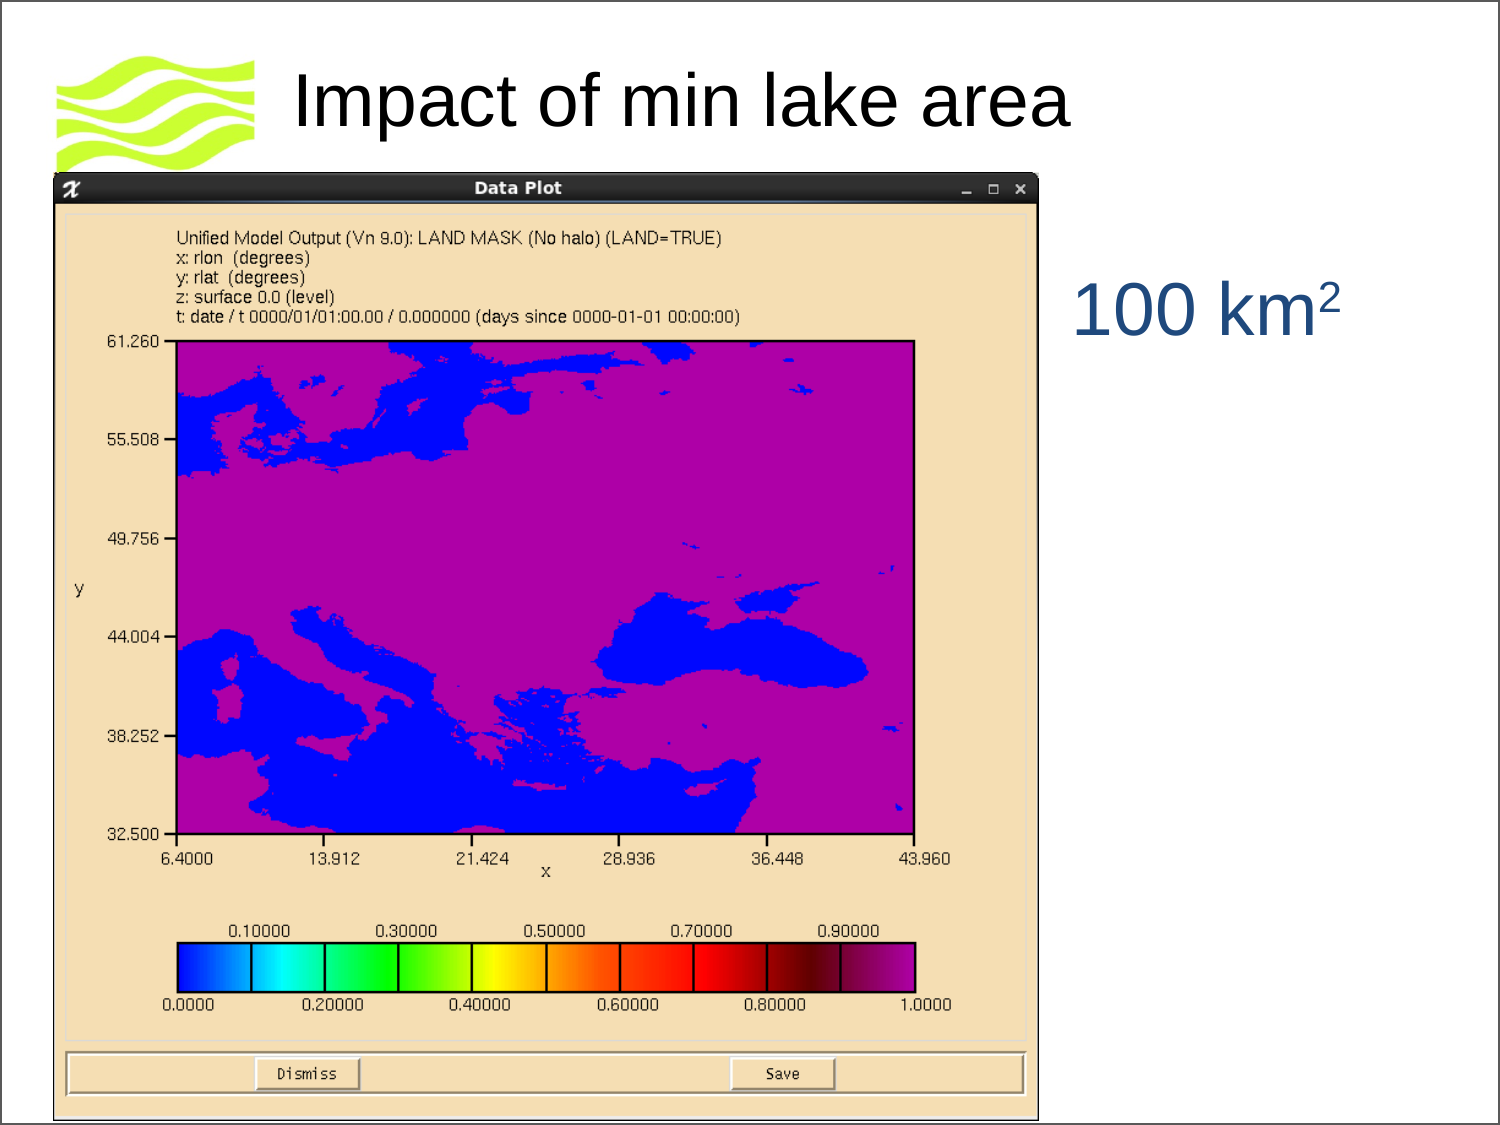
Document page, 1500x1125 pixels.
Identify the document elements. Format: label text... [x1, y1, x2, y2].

title Impact of min lake area [277, 30, 1495, 149]
subtitle 100 km2 [1057, 252, 1495, 336]
picture [24, 21, 1040, 1121]
